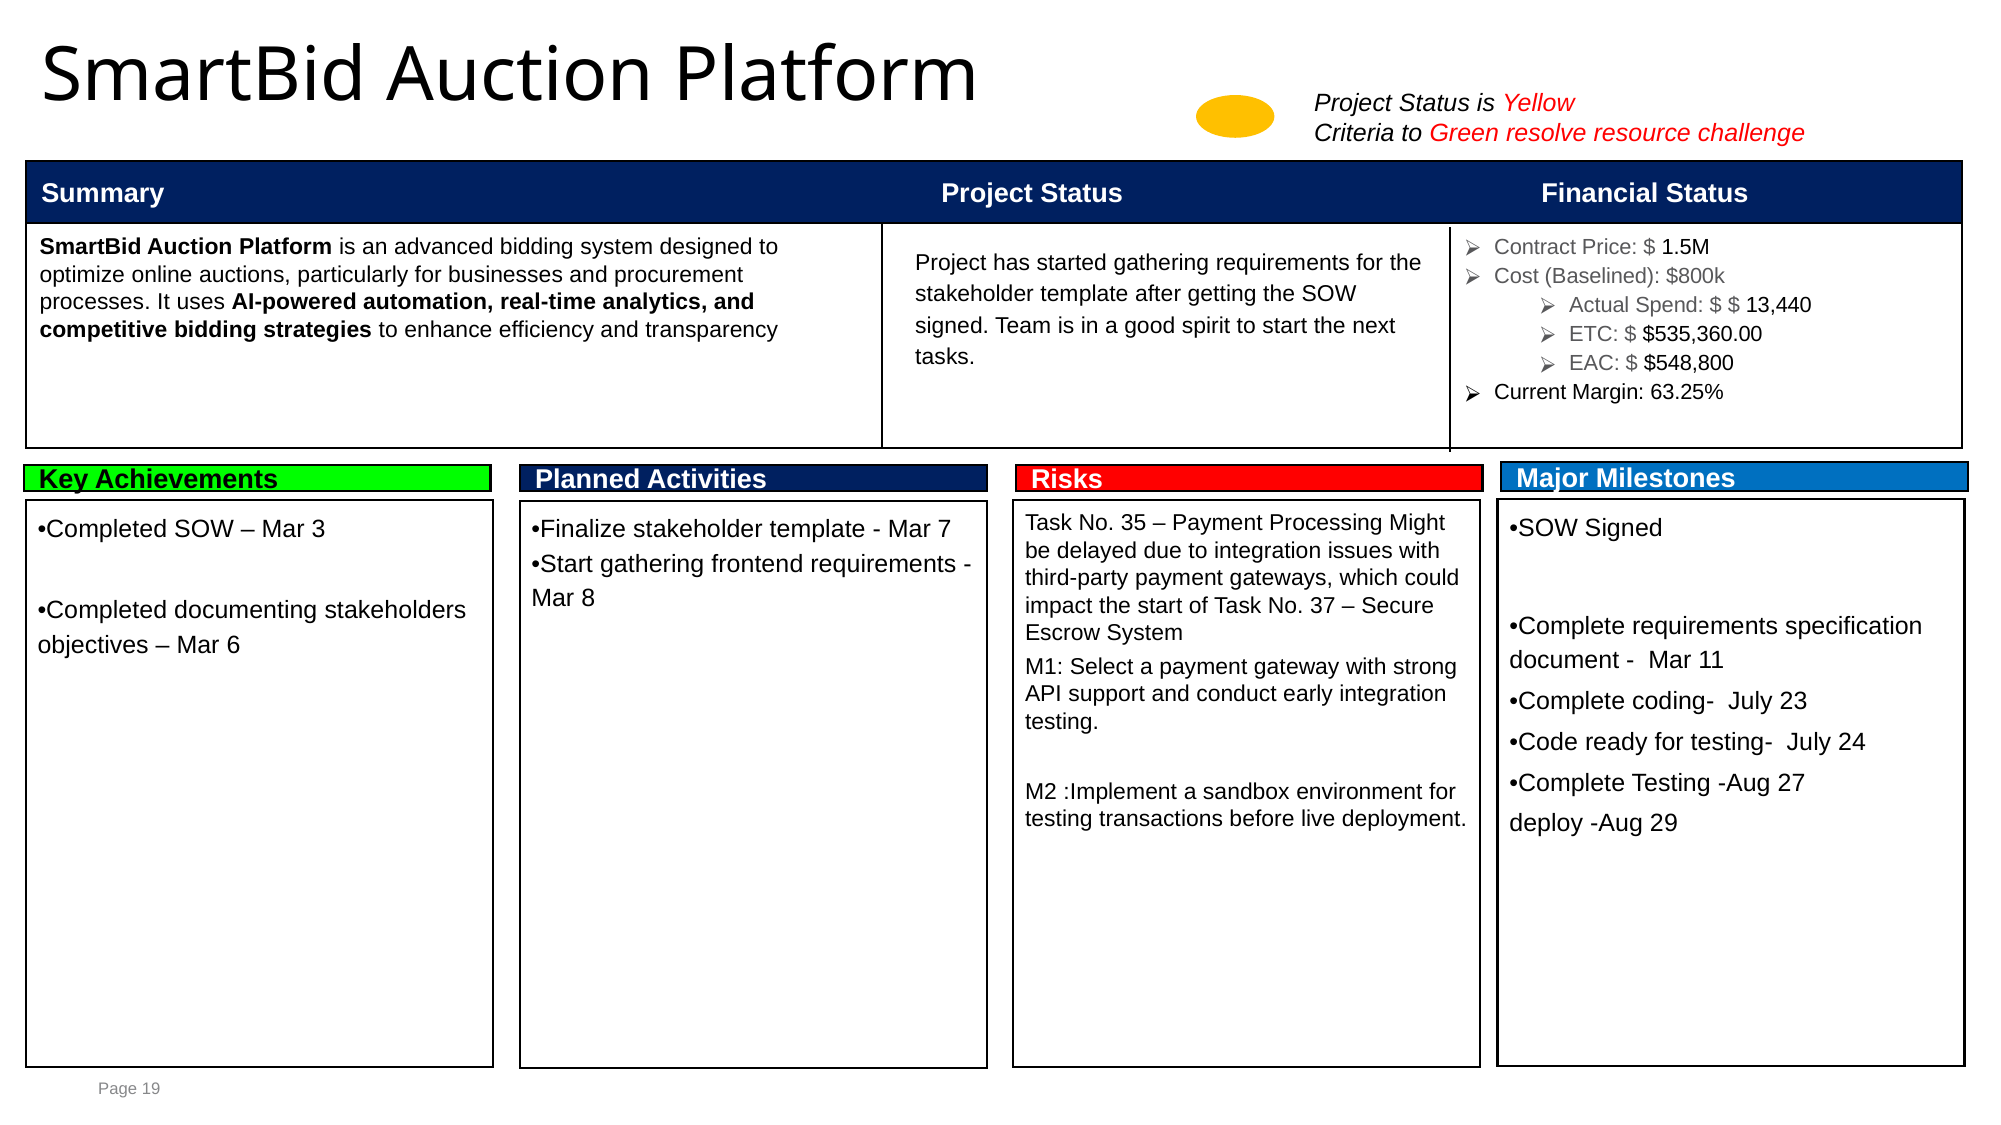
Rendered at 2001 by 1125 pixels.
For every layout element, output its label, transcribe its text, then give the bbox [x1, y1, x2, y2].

text_box Task No. 35 – Payment Processing Might be delayed due to integration issues with third-party payment gateways, which could impact the start of Task No. 37 – Secure Escrow System M1: Select a payment gateway with strong API support and conduct early integration testing. M2 :Implement a sandbox environment for testing transactions before live deployment. [1013, 500, 1481, 1068]
text_box [1196, 95, 1275, 138]
text_box •Finalize stakeholder template - Mar 7 •Start gathering frontend requirements - Mar 8 [519, 500, 987, 1068]
text_box [883, 224, 1963, 448]
text_box •SOW Signed •Complete requirements specification document - Mar 11 •Complete coding- July 23 •Code ready for testing- July 24 •Complete Testing -Aug 27 deploy -Aug 29 [1497, 499, 1965, 1067]
text_box Contract Price: $ 1.5M Cost (Baselined): $800k Actual Spend: $ $ 13,440 ETC: $ $535,360.00 EAC: $ $548,800 Current Margin: 63.25% [1451, 227, 1959, 412]
text_box Project has started gathering requirements for the stakeholder template after getting the SOW signed. Team is in a good spirit to start the next tasks. [900, 235, 1443, 405]
text_box Planned Activities [520, 464, 987, 492]
text_box Project Status is Yellow Criteria to Green resolve resource challenge [1299, 78, 1866, 154]
text_box Risks [1015, 464, 1483, 492]
text_box Major Milestones [1501, 462, 1968, 491]
text_box Summary Project Status Financial Status [26, 160, 1963, 224]
title SmartBid Auction Platform [29, 0, 1959, 160]
text_box [26, 224, 881, 448]
text_box •Completed SOW – Mar 3 •Completed documenting stakeholders objectives – Mar 6 [25, 500, 493, 1068]
text_box SmartBid Auction Platform is an advanced bidding system designed to optimize online auctions, particularly for businesses and procurement processes. It uses AI-powered automation, real-time analytics, and competitive bidding strategies to enhance efficiency and transparency [27, 224, 864, 350]
text_box Key Achievements [23, 464, 491, 492]
